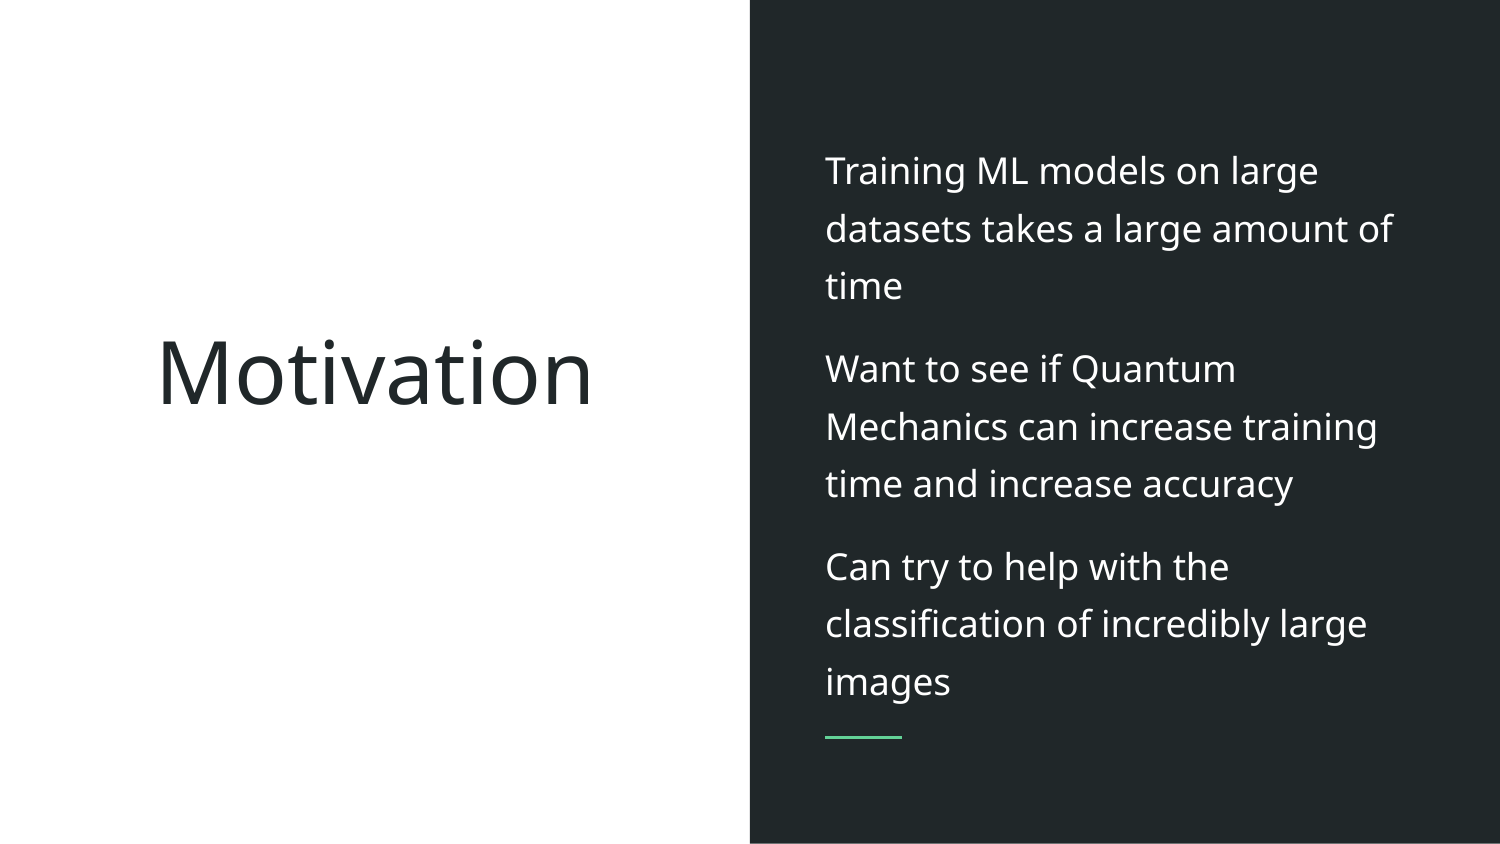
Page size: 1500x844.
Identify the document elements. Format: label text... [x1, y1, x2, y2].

title Motivation [43, 197, 708, 446]
list Training ML models on large datasets takes a large amount of time Want to see if Quantum Mechanics can increase training time and increase accuracy Can try to help with the classification of incredibly large images [810, 118, 1440, 725]
